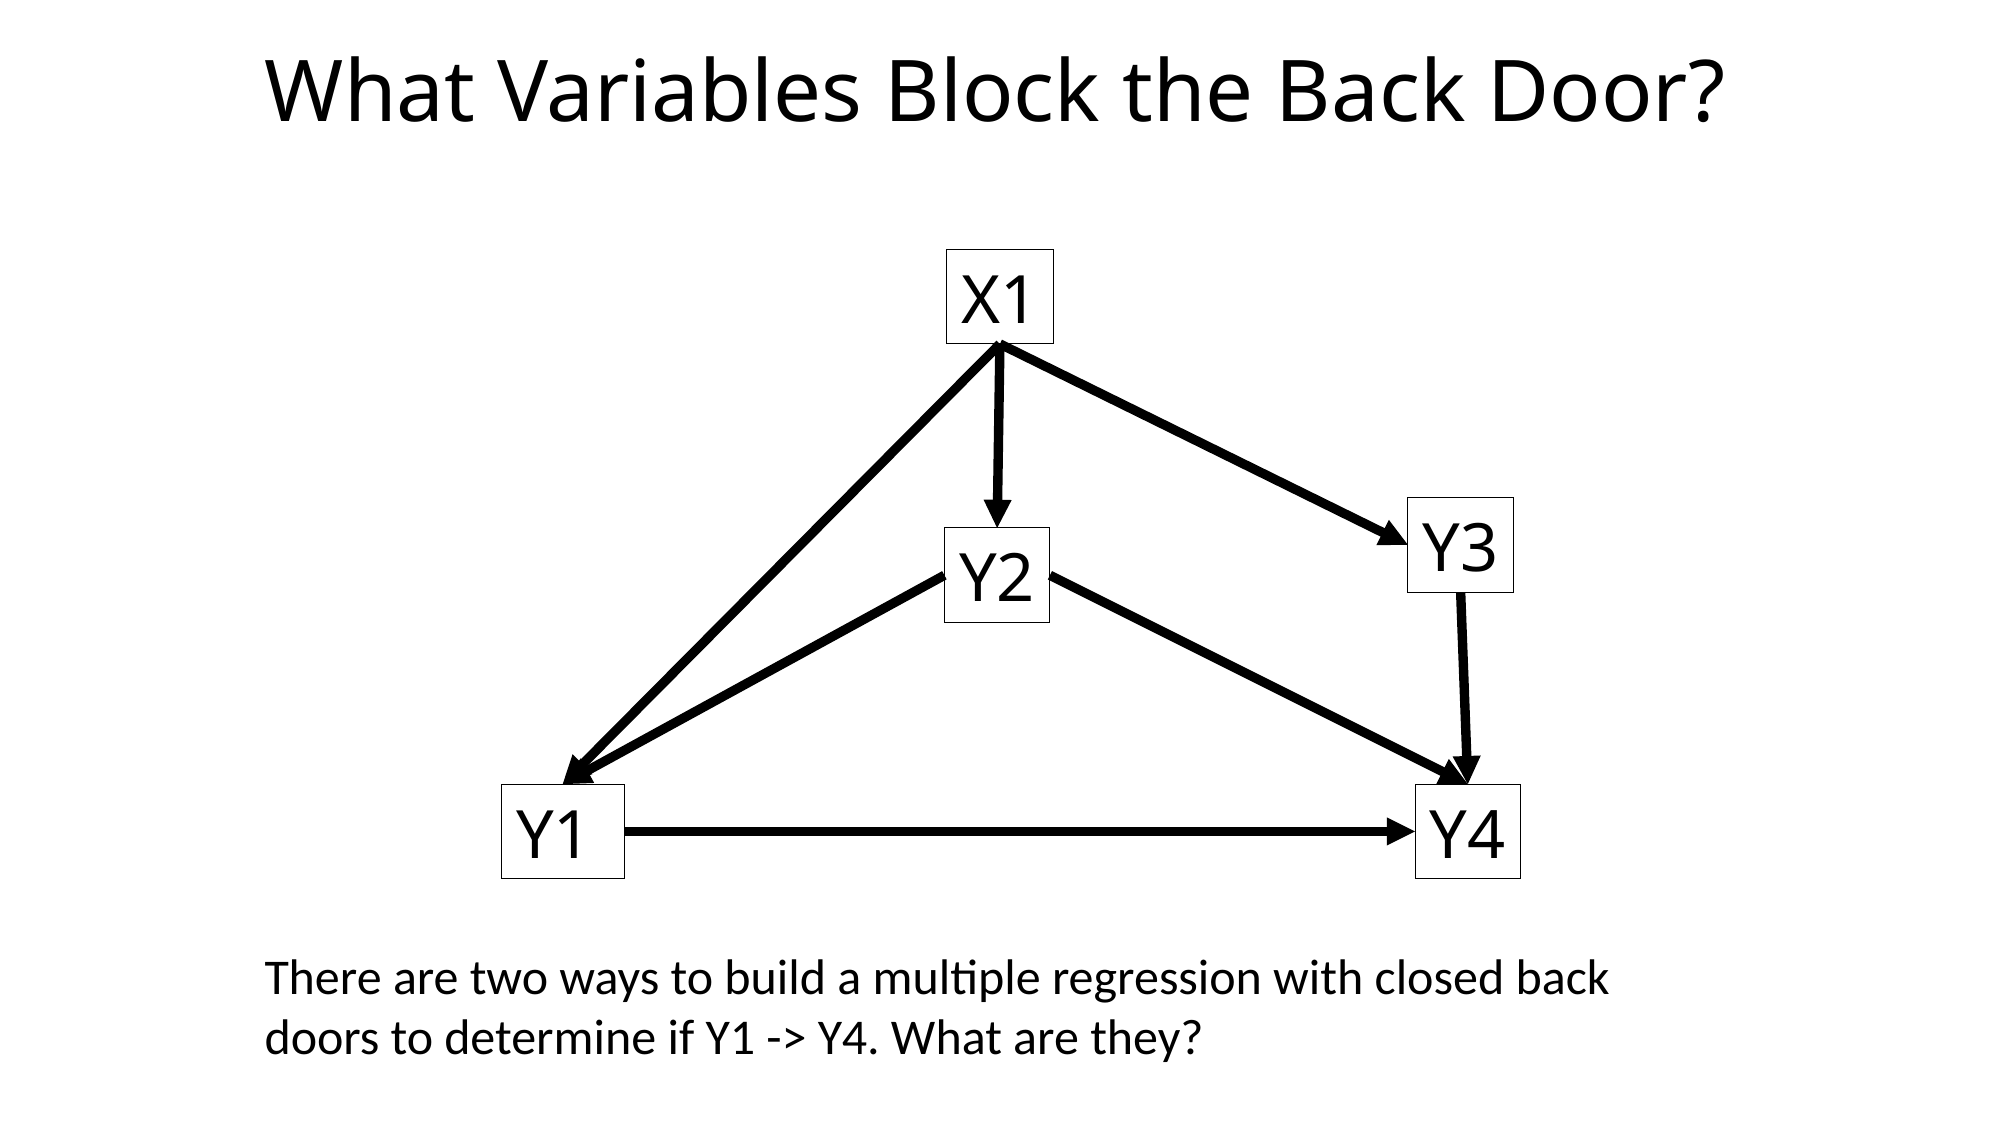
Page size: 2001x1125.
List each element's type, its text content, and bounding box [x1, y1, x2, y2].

title What Variables Block the Back Door? [249, 0, 1750, 188]
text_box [1460, 593, 1468, 785]
text_box Y4 [1415, 784, 1521, 879]
text_box Y2 [1000, 546, 1050, 623]
text_box Y1 [501, 784, 625, 879]
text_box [562, 575, 949, 785]
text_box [562, 345, 1000, 785]
text_box Y3 [1407, 497, 1514, 593]
text_box There are two ways to build a multiple regression with closed back doors to determine if Y1 -> Y4. What are they? [249, 937, 1750, 1073]
text_box X1 [946, 249, 1054, 344]
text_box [999, 345, 1412, 546]
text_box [1046, 575, 1468, 785]
